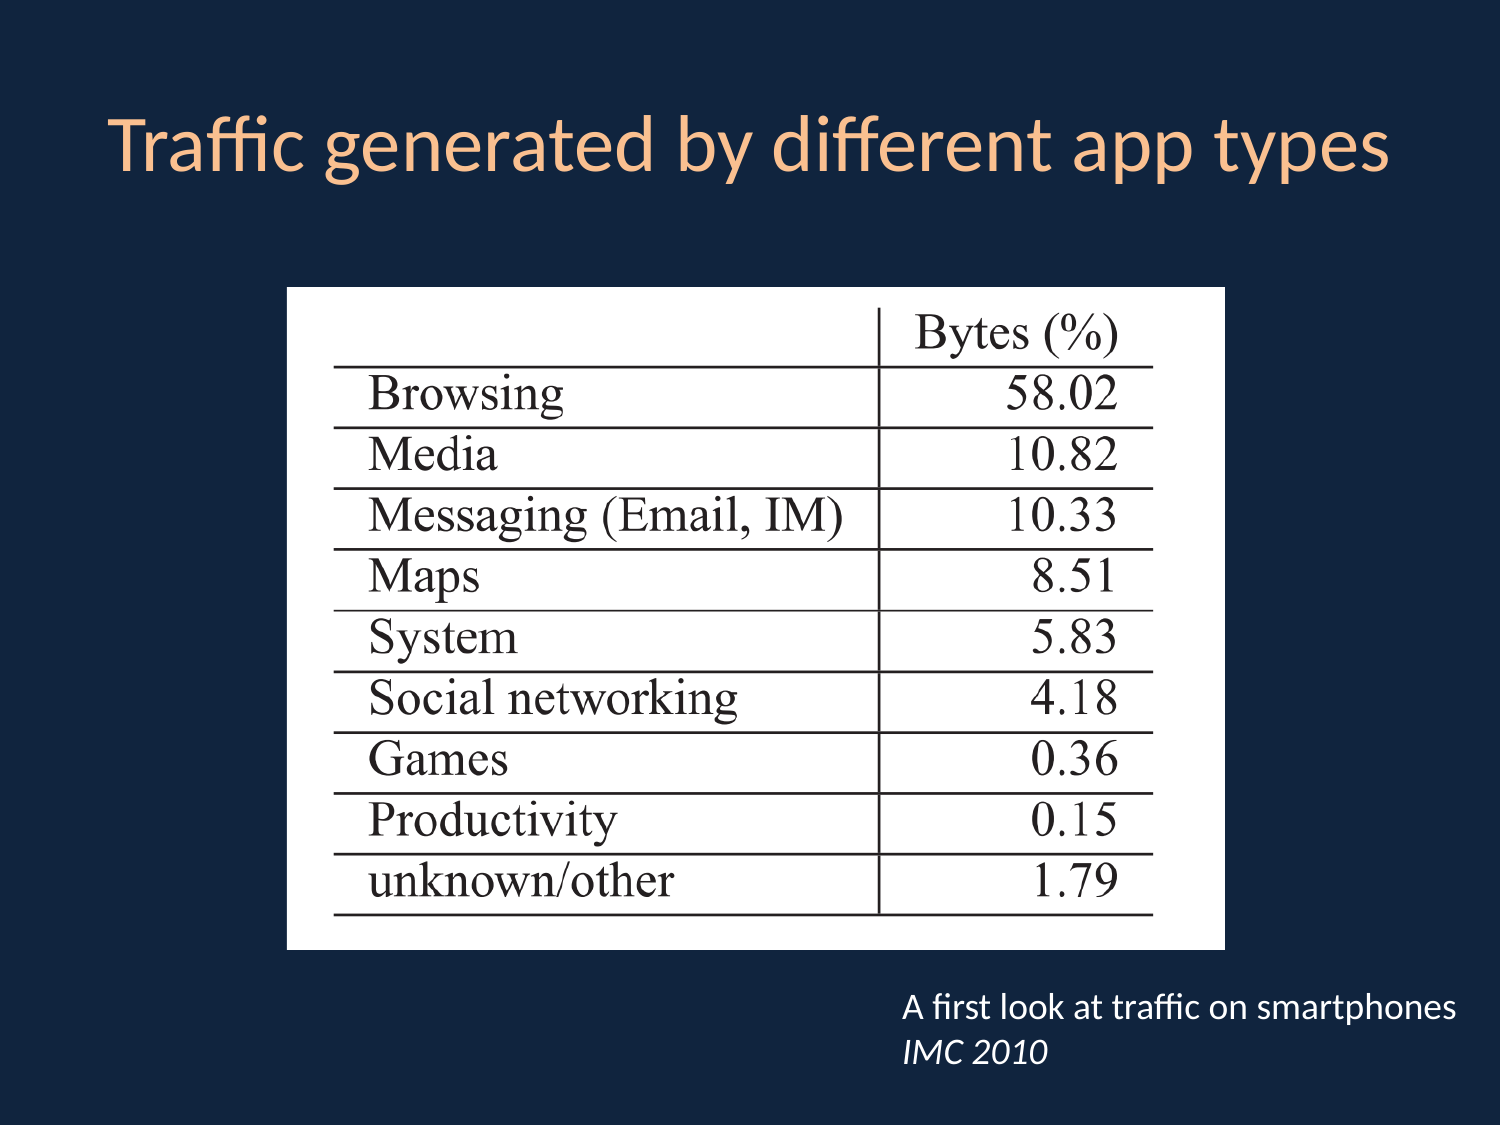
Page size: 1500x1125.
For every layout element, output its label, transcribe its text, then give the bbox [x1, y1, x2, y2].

text_box A first look at traffic on smartphones IMC 2010 [887, 974, 1475, 1080]
picture [286, 287, 1226, 951]
title Traffic generated by different app types [50, 45, 1450, 233]
